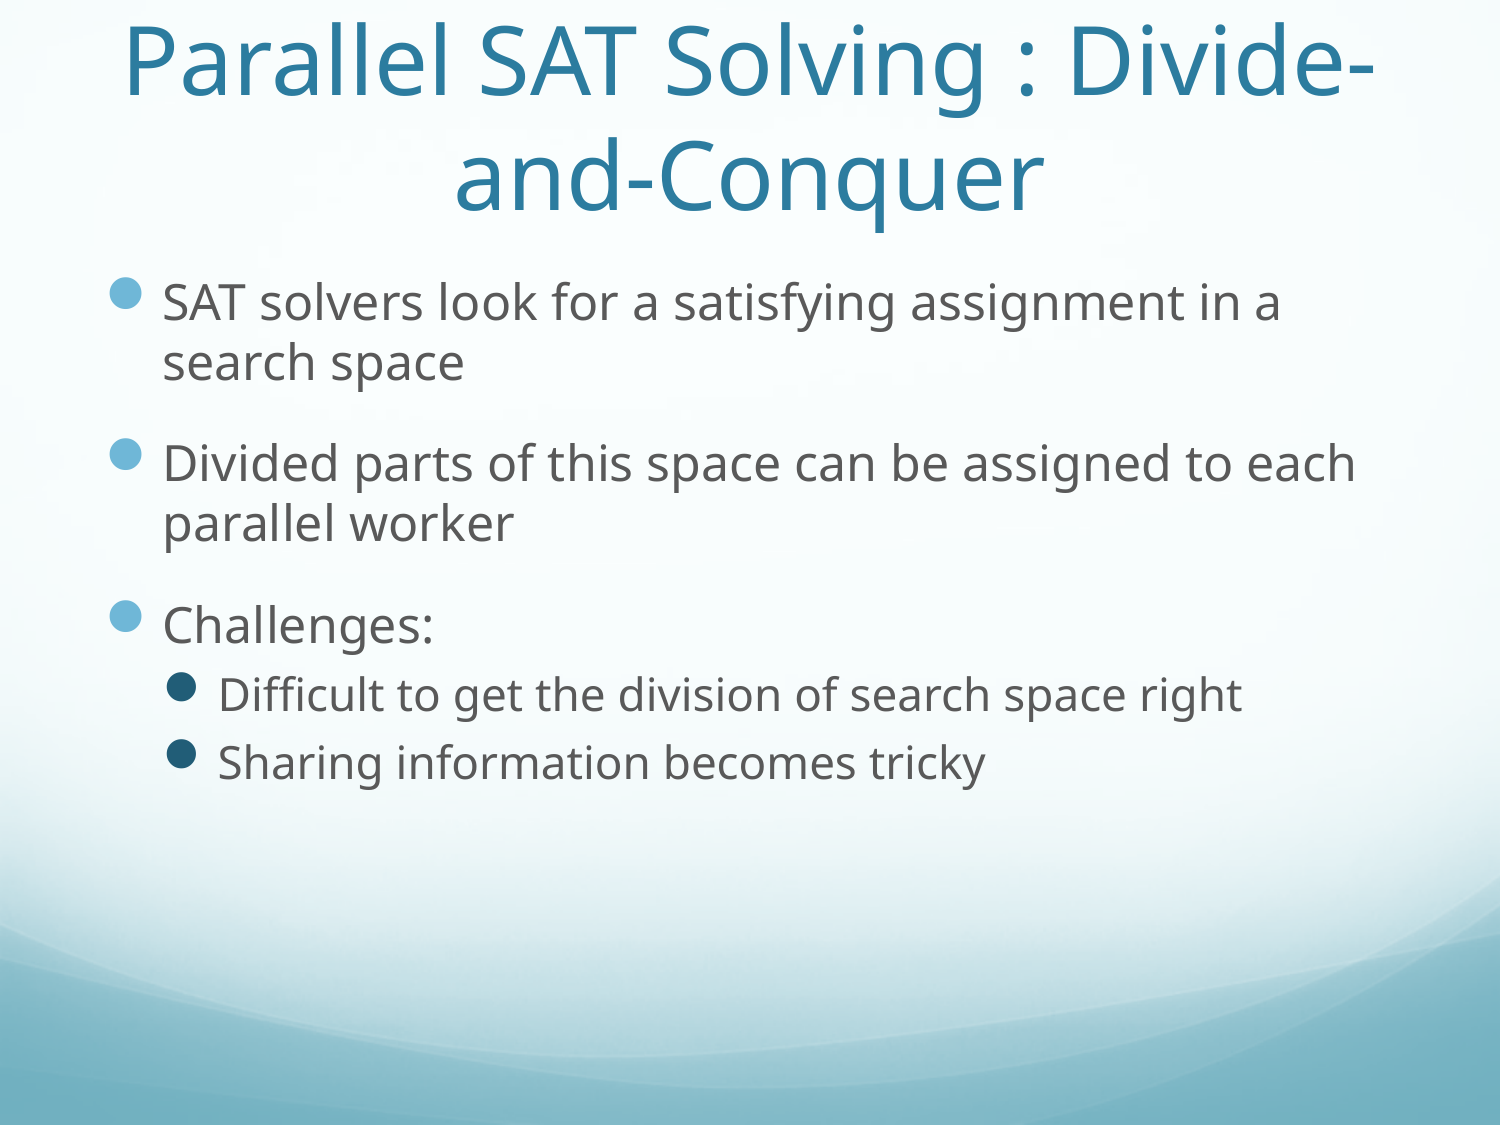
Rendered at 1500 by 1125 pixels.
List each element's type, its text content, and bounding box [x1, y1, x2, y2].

title Parallel SAT Solving : Divide-and-Conquer [90, 17, 1410, 237]
list SAT solvers look for a satisfying assignment in a search space Divided parts of this space can be assigned to each parallel worker Challenges: Difficult to get the division of search space right Sharing information becomes tricky [90, 262, 1410, 975]
